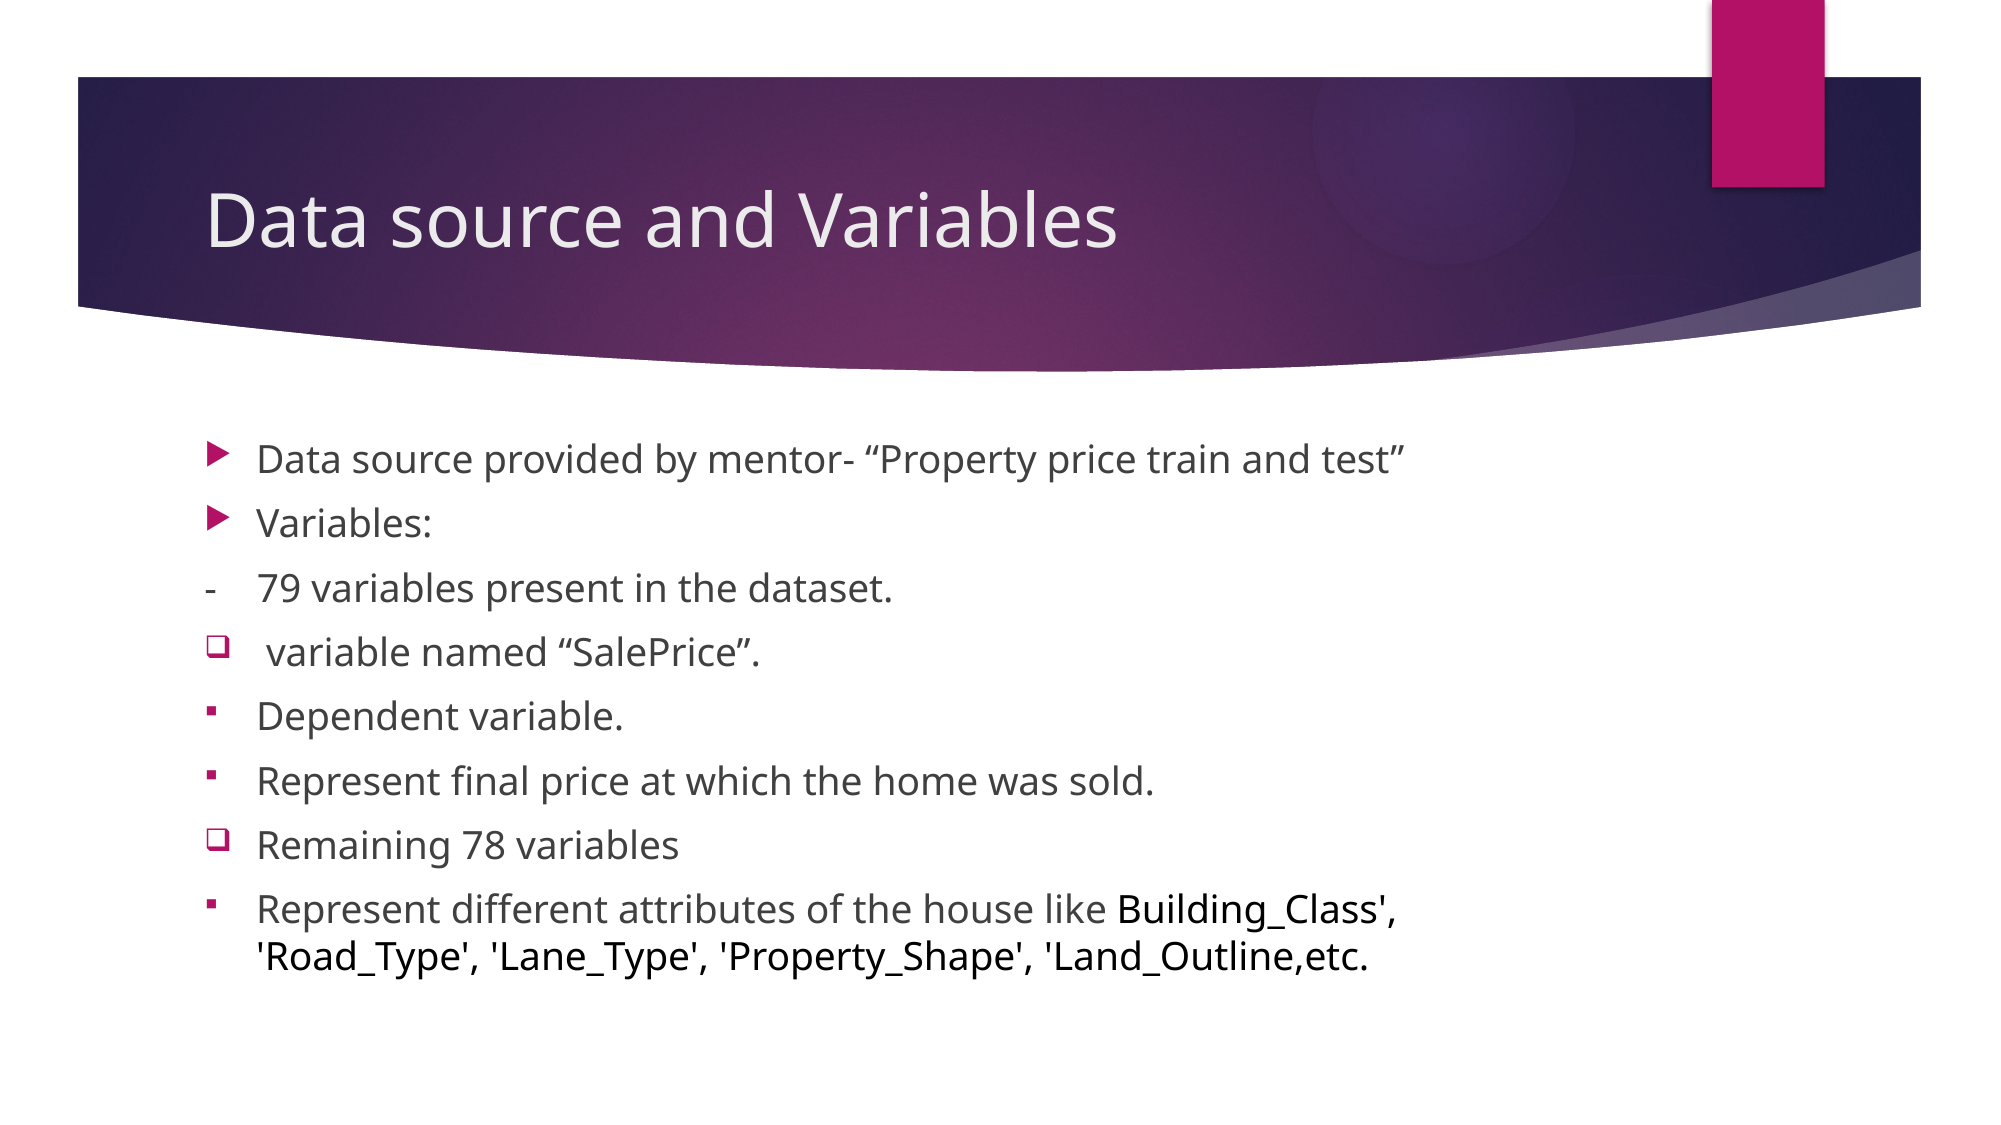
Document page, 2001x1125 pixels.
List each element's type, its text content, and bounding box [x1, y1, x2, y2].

title Data source and Variables [189, 159, 1627, 276]
list Data source provided by mentor- “Property price train and test” Variables: - 79 variables present in the dataset. variable named “SalePrice”. Dependent variable. Represent final price at which the home was sold. Remaining 78 variables Represent different attributes of the house like Building_Class', 'Road_Type', 'Lane_Type', 'Property_Shape', 'Land_Outline,etc. [189, 427, 1638, 988]
